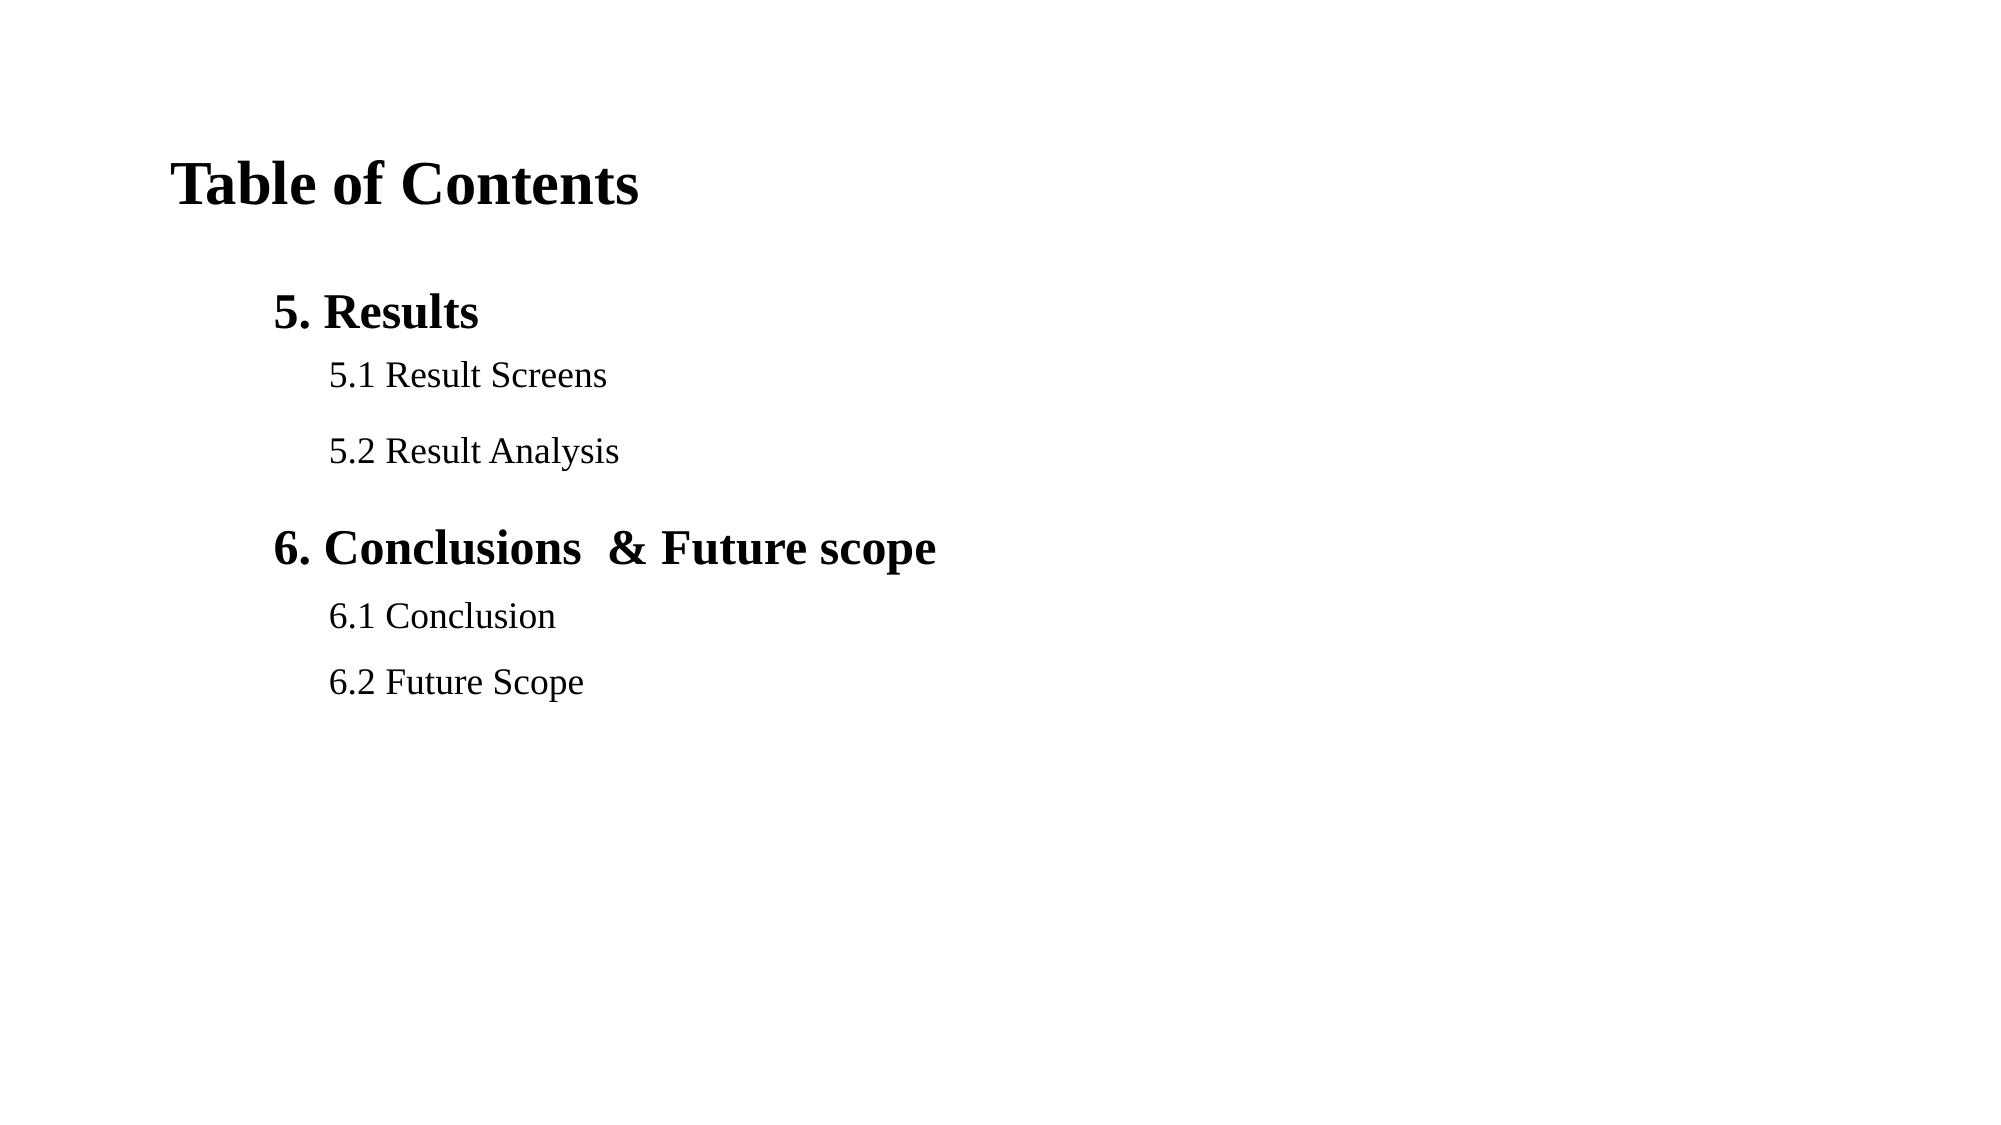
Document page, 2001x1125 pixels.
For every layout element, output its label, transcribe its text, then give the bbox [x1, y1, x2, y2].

text_box 6.2 Future Scope [314, 649, 847, 710]
text_box Table of Contents [155, 134, 1816, 224]
text_box 5.2 Result Analysis [314, 418, 1085, 479]
text_box 5.1 Result Screens [314, 346, 847, 402]
text_box 5. Results [258, 270, 902, 346]
text_box 6.1 Conclusion [314, 584, 847, 644]
text_box 6. Conclusions & Future scope [258, 507, 988, 643]
